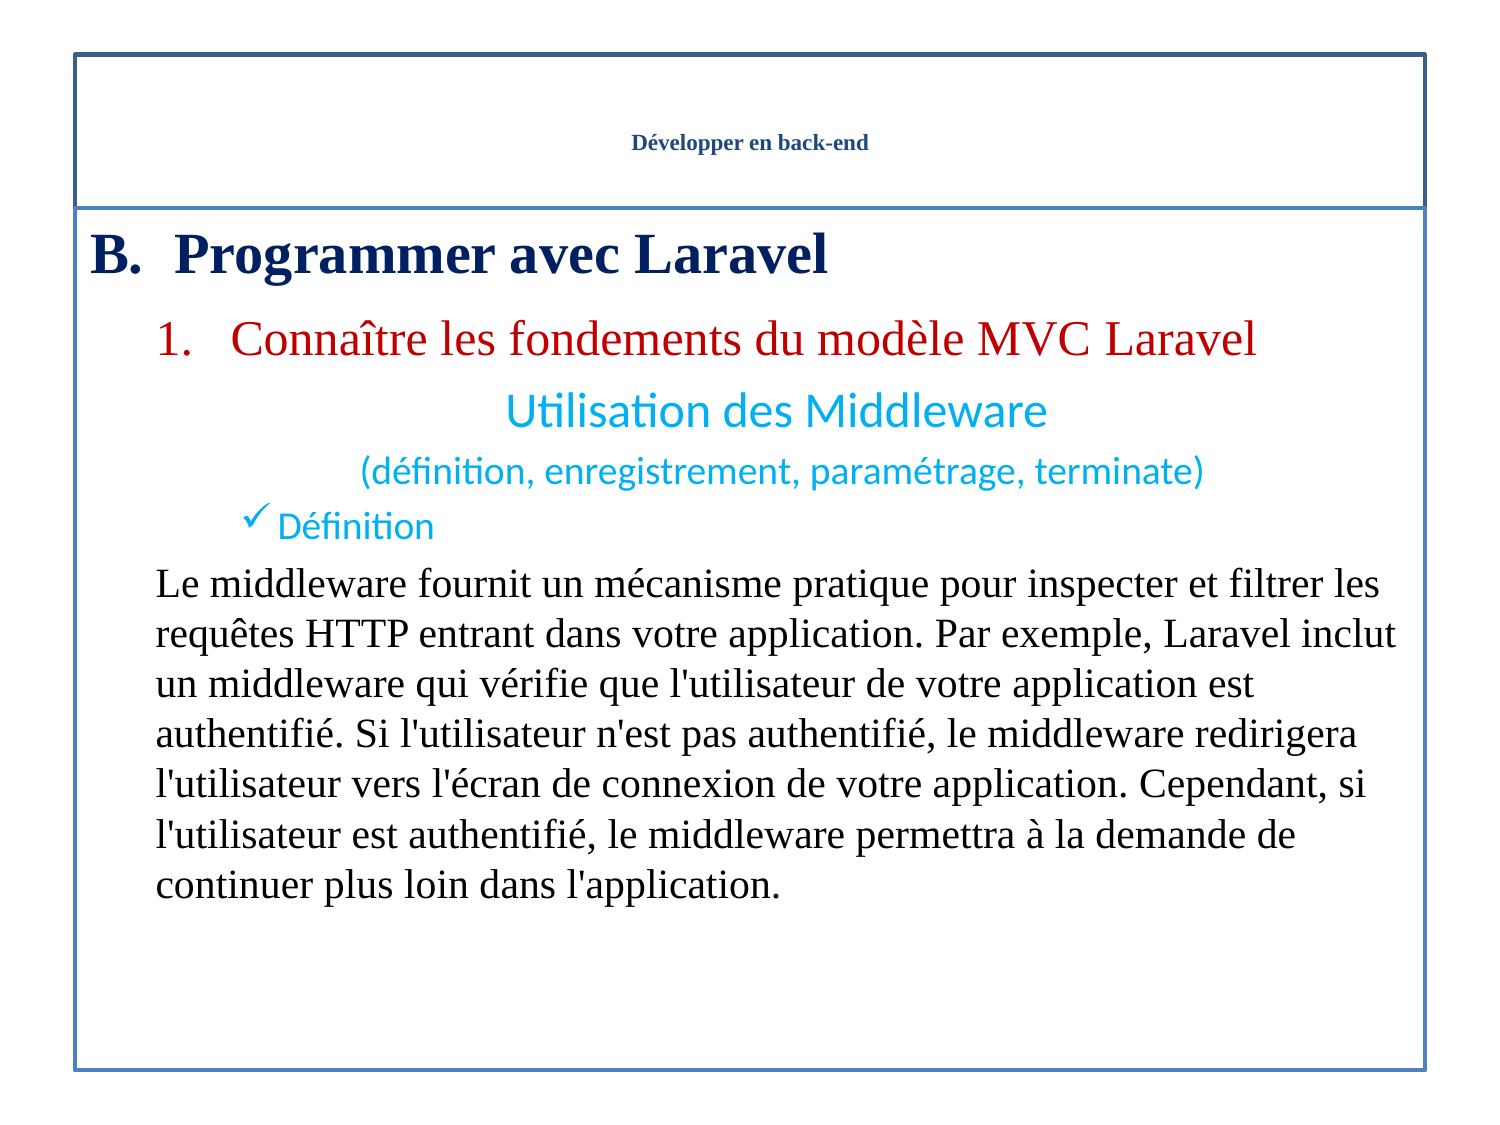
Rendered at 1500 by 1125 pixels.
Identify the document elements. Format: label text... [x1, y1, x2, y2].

text_box [73, 52, 1427, 206]
list Programmer avec Laravel Connaître les fondements du modèle MVC Laravel Utilisation des Middleware (définition, enregistrement, paramétrage, terminate) Définition Le middleware fournit un mécanisme pratique pour inspecter et filtrer les requêtes HTTP entrant dans votre application. Par exemple, Laravel inclut un middleware qui vérifie que l'utilisateur de votre application est authentifié. Si l'utilisateur n'est pas authentifié, le middleware redirigera l'utilisateur vers l'écran de connexion de votre application. Cependant, si l'utilisateur est authentifié, le middleware permettra à la demande de continuer plus loin dans l'application. [73, 206, 1427, 1072]
title Développer en back-end [75, 64, 1425, 206]
